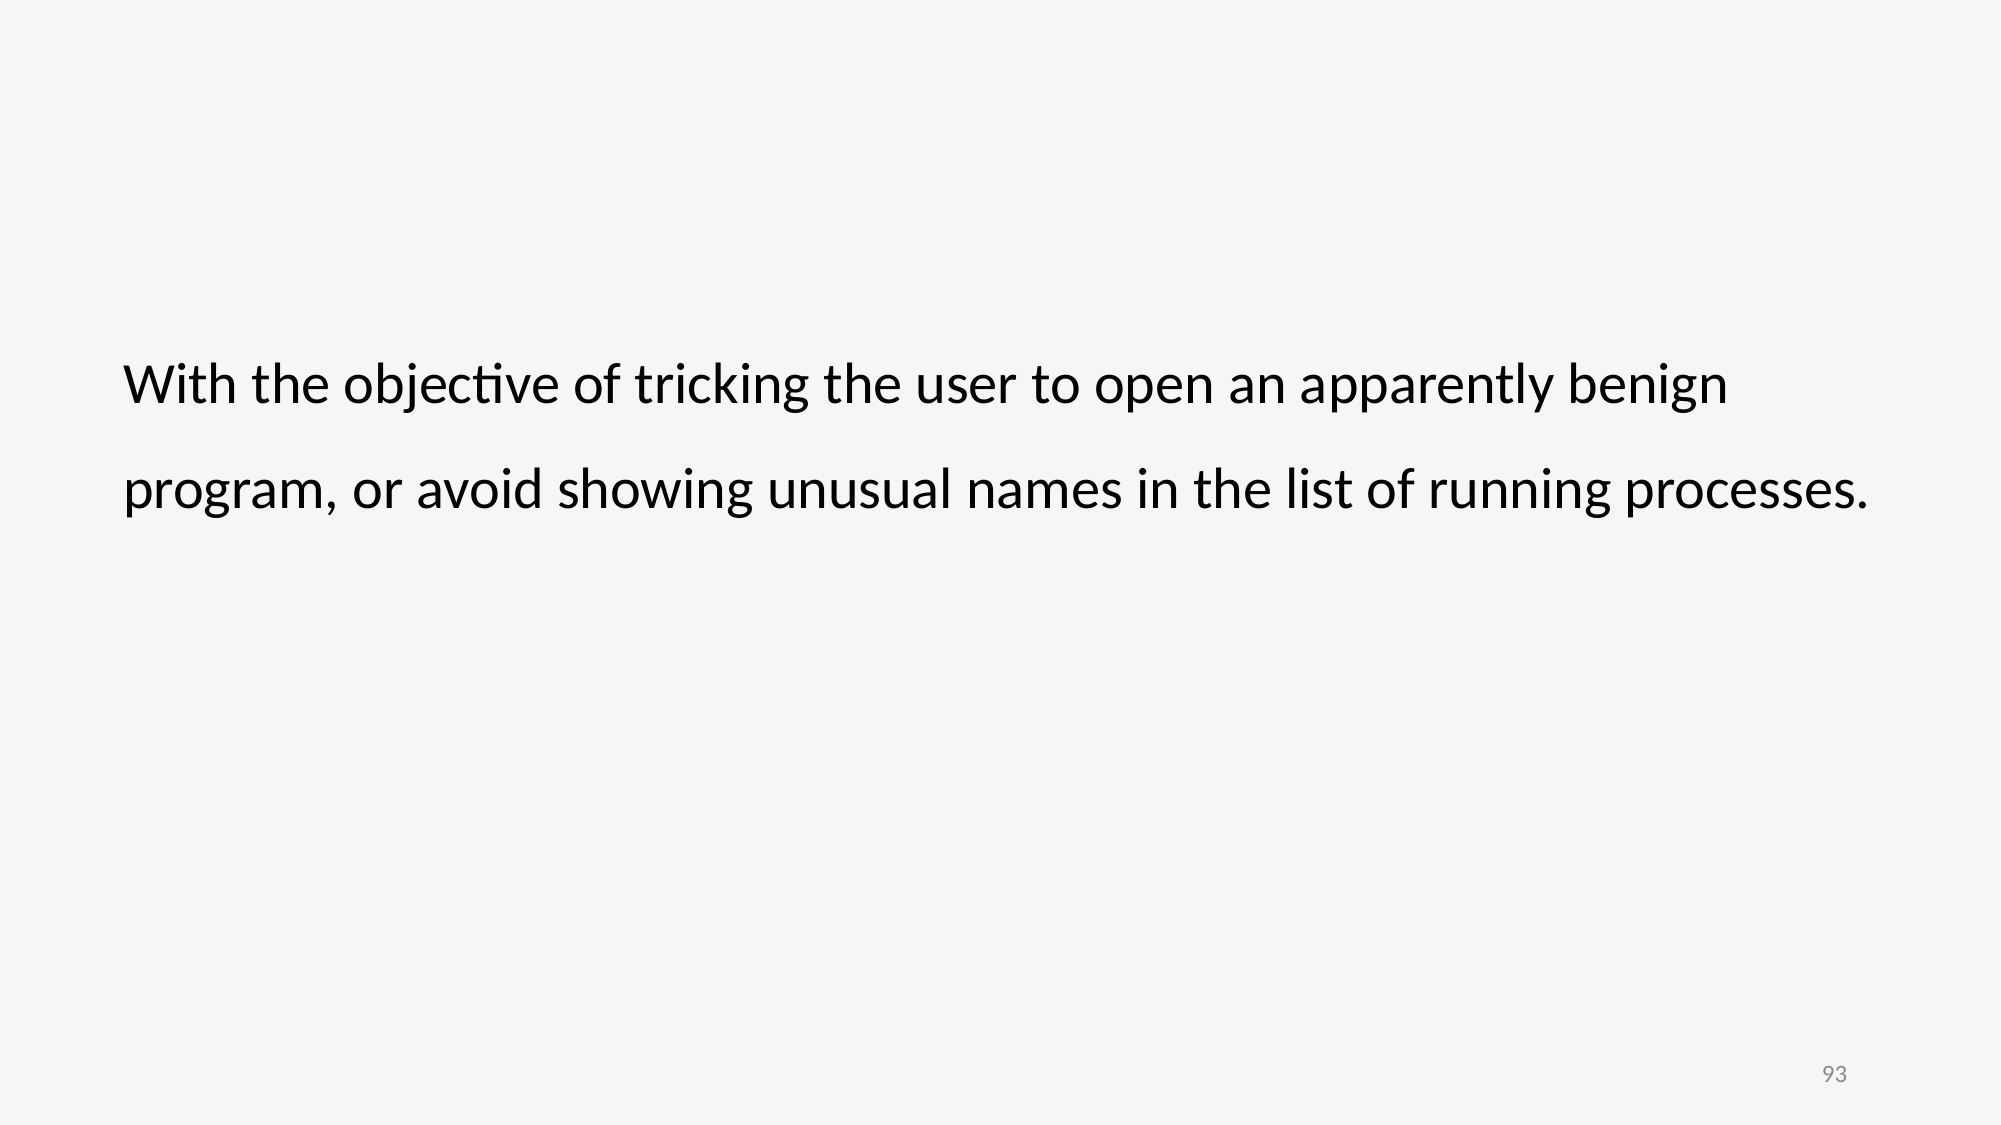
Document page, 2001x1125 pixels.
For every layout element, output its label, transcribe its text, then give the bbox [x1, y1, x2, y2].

list With the objective of tricking the user to open an apparently benign program, or avoid showing unusual names in the list of running processes. [108, 302, 1945, 599]
slide_number 93 [1412, 1042, 1863, 1103]
